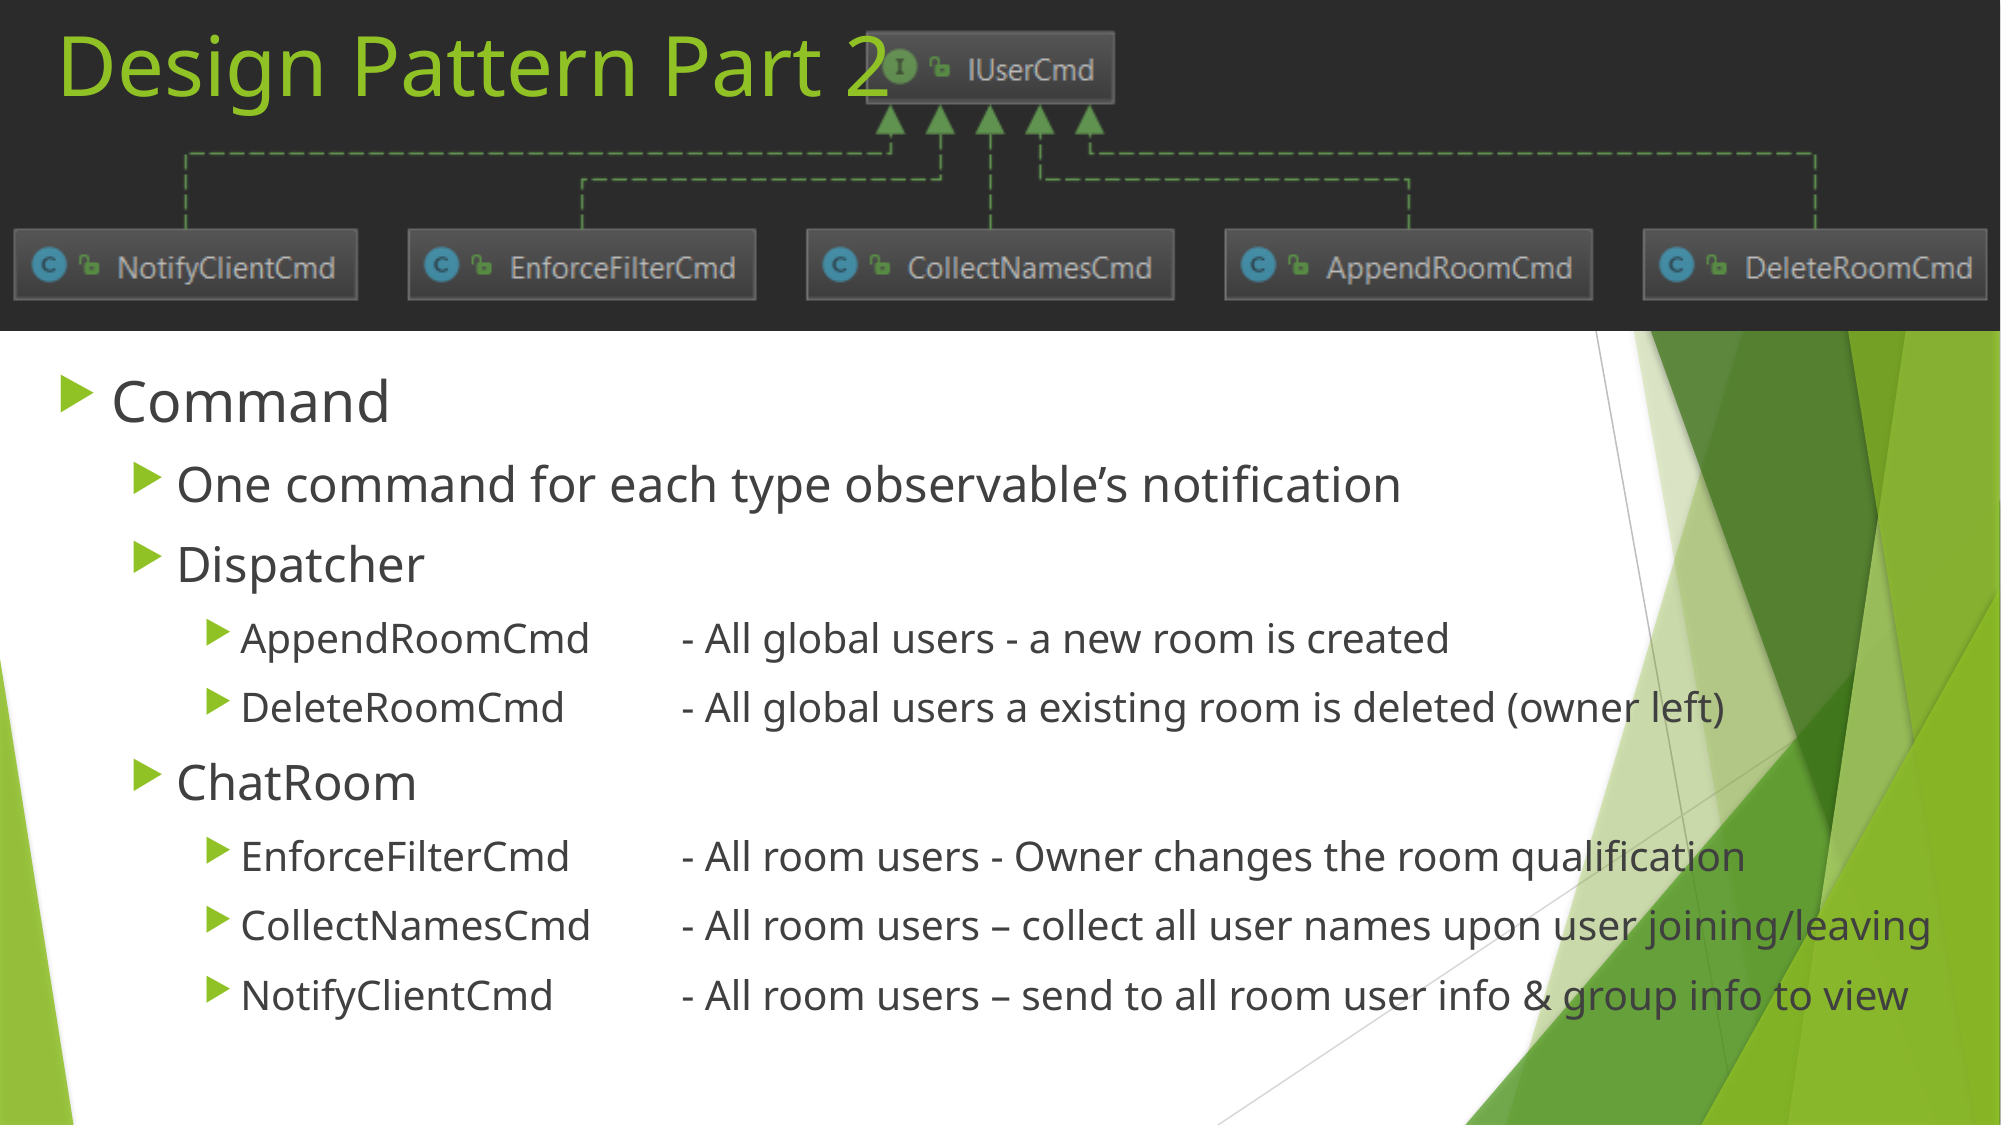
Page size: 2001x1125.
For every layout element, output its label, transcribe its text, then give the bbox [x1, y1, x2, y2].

list Command One command for each type observable’s notification Dispatcher AppendRoomCmd - All global users - a new room is created DeleteRoomCmd - All global users a existing room is deleted (owner left) ChatRoom EnforceFilterCmd - All room users - Owner changes the room qualification CollectNamesCmd - All room users – collect all user names upon user joining/leaving NotifyClientCmd - All room users – send to all room user info & group info to view [41, 357, 2000, 1120]
picture [0, 0, 2000, 332]
